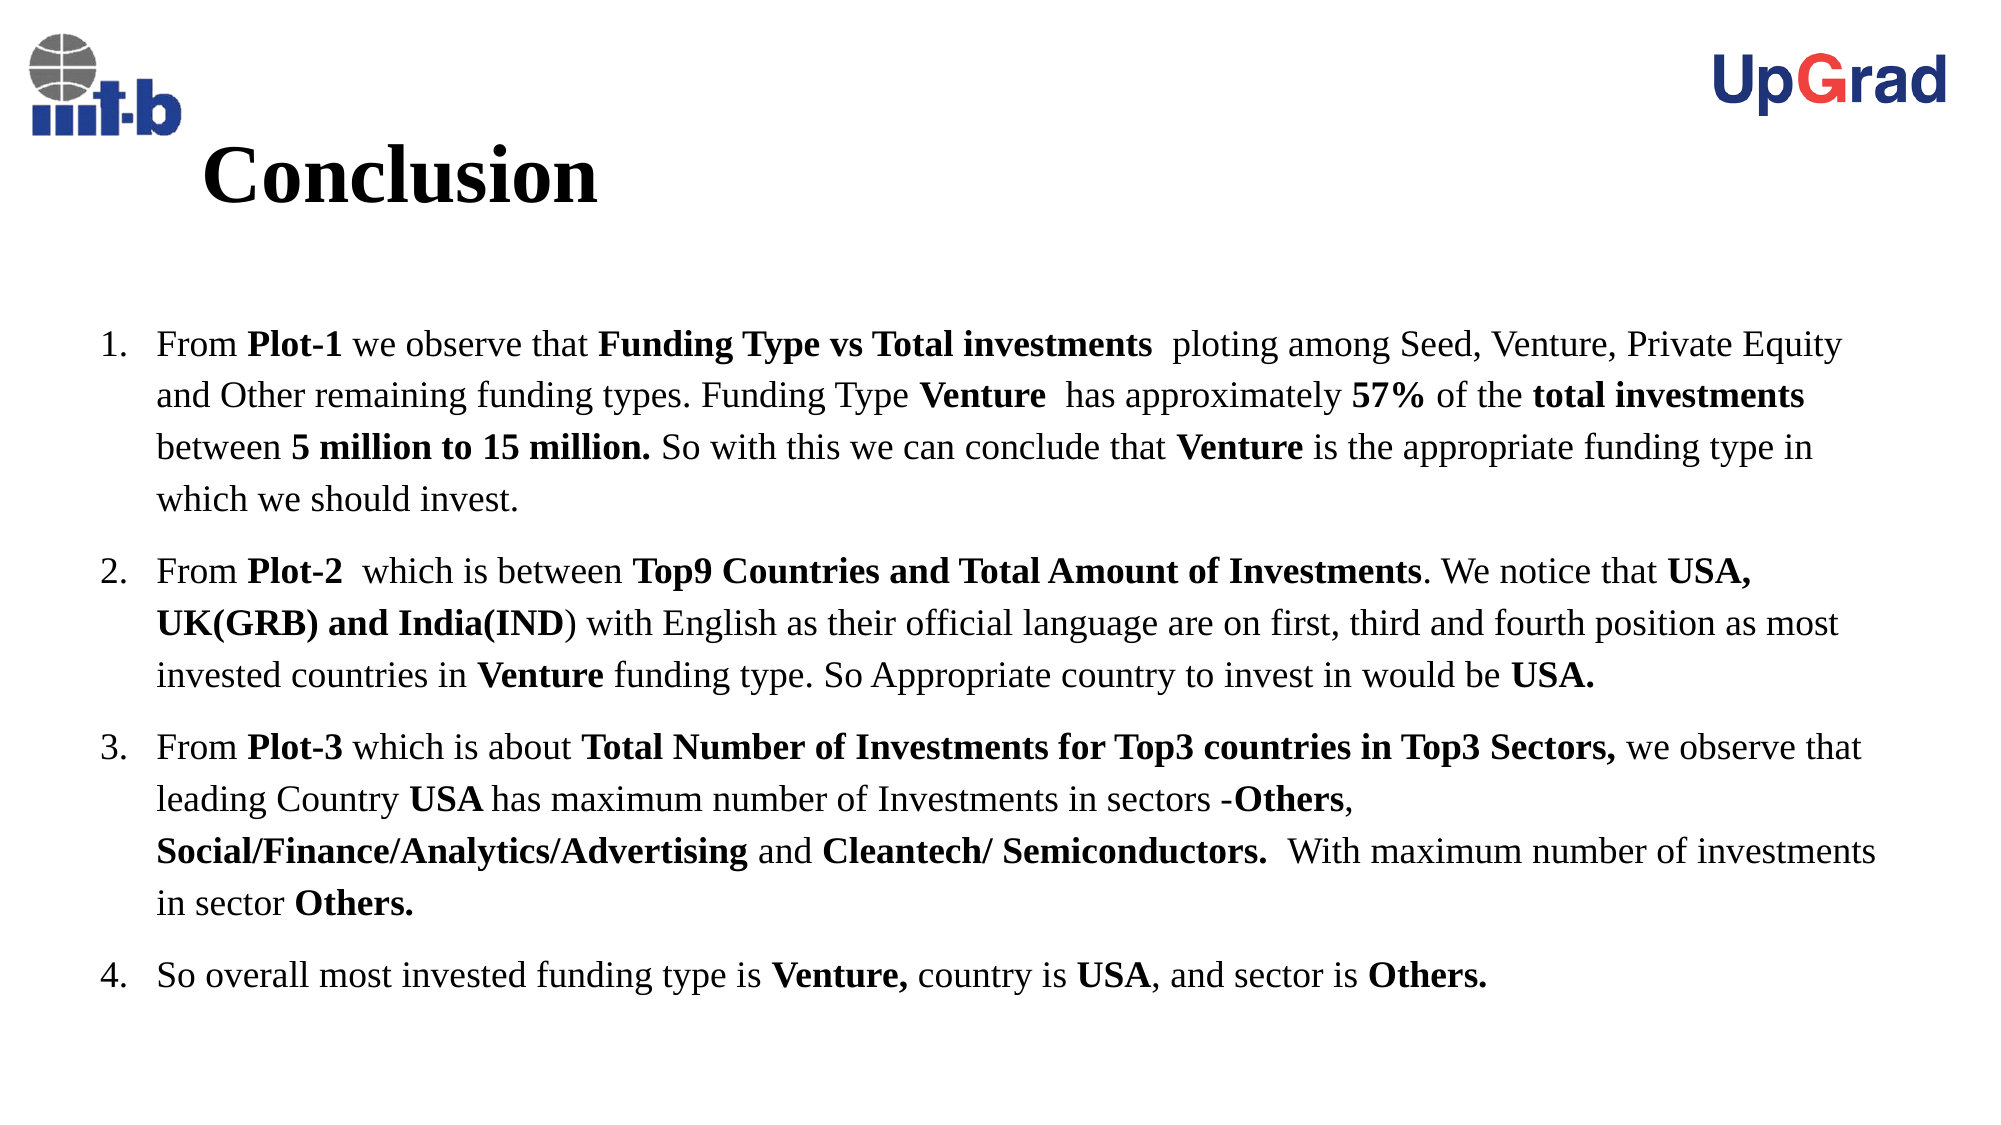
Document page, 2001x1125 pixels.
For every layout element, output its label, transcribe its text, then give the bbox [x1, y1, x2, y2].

picture [1714, 53, 1952, 116]
title Conclusion [186, 104, 1715, 246]
picture [0, 29, 208, 163]
list From Plot-1 we observe that Funding Type vs Total investments ploting among Seed, Venture, Private Equity and Other remaining funding types. Funding Type Venture has approximately 57% of the total investments between 5 million to 15 million. So with this we can conclude that Venture is the appropriate funding type in which we should invest. From Plot-2 which is between Top9 Countries and Total Amount of Investments. We notice that USA, UK(GRB) and India(IND) with English as their official language are on first, third and fourth position as most invested countries in Venture funding type. So Appropriate country to invest in would be USA. From Plot-3 which is about Total Number of Investments for Top3 countries in Top3 Sectors, we observe that leading Country USA has maximum number of Investments in sectors -Others, Social/Finance/Analytics/Advertising and Cleantech/ Semiconductors. With maximum number of investments in sector Others. So overall most invested funding type is Venture, country is USA, and sector is Others. [66, 304, 1899, 1017]
